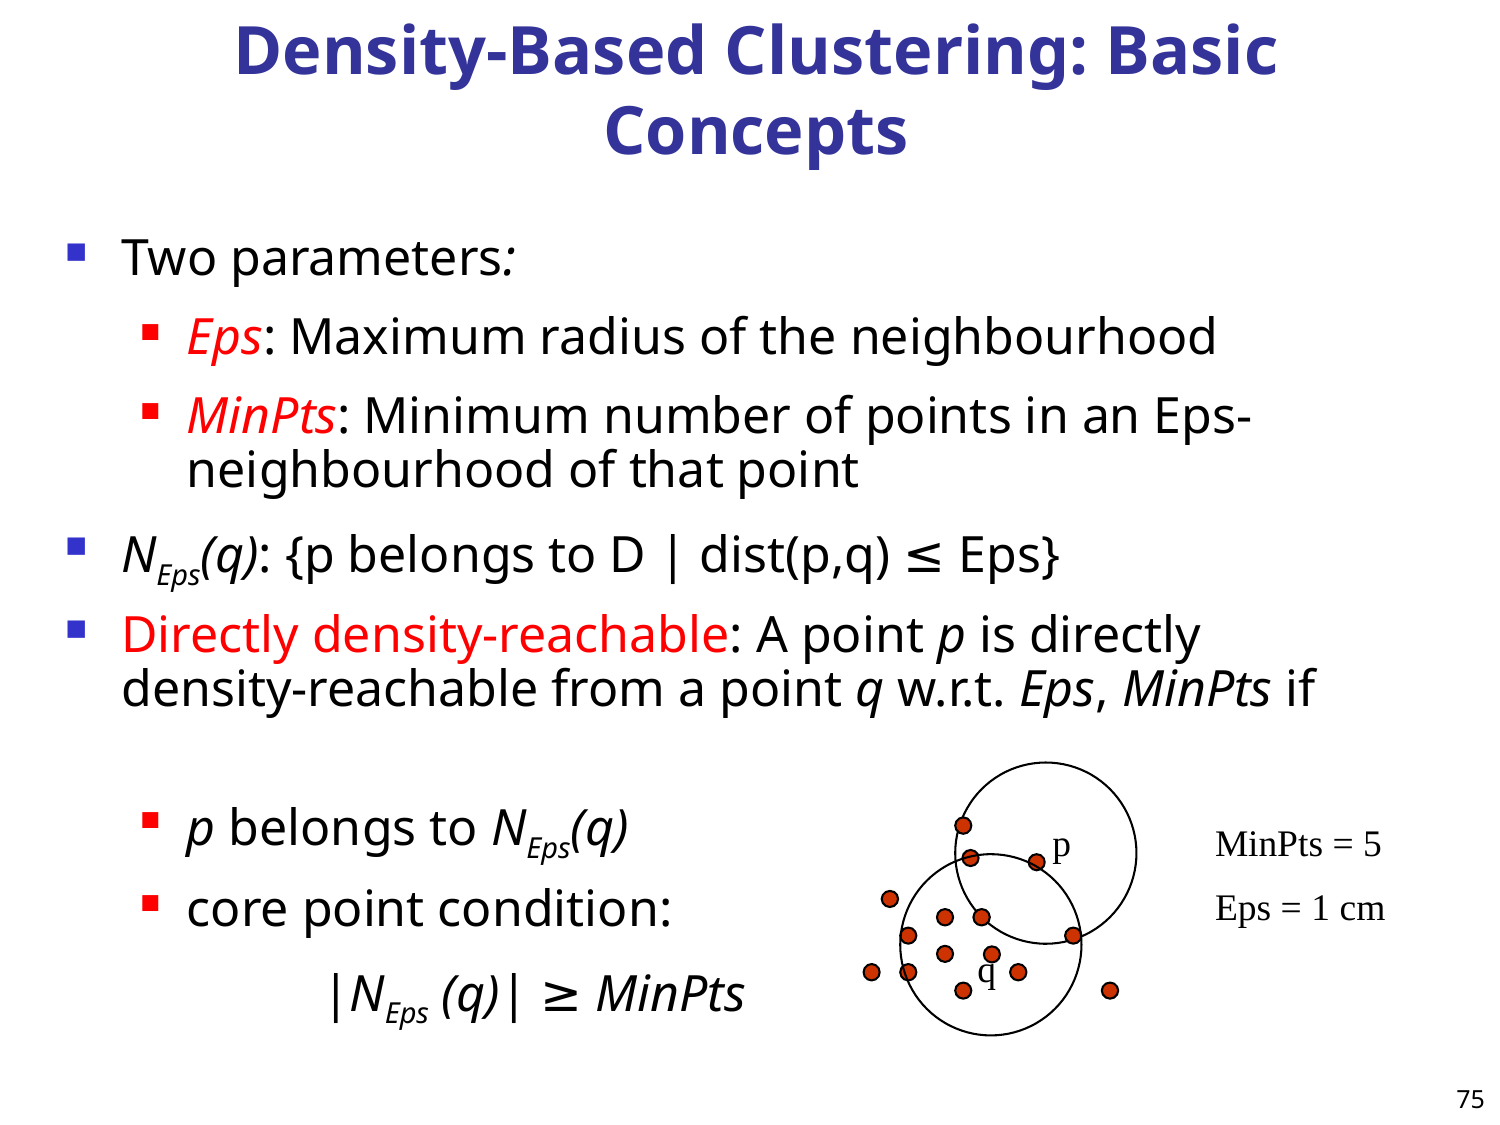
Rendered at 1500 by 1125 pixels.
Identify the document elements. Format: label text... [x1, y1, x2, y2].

slide_number 75 [1187, 1062, 1500, 1125]
list Two parameters: Eps: Maximum radius of the neighbourhood MinPts: Minimum number of points in an Eps-neighbourhood of that point NEps(q): {p belongs to D | dist(p,q) ≤ Eps} Directly density-reachable: A point p is directly density-reachable from a point q w.r.t. Eps, MinPts if p belongs to NEps(q) core point condition: |NEps (q)| ≥ MinPts [50, 224, 1350, 1075]
title Density-Based Clustering: Basic Concepts [62, 62, 1450, 175]
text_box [863, 762, 1500, 1036]
